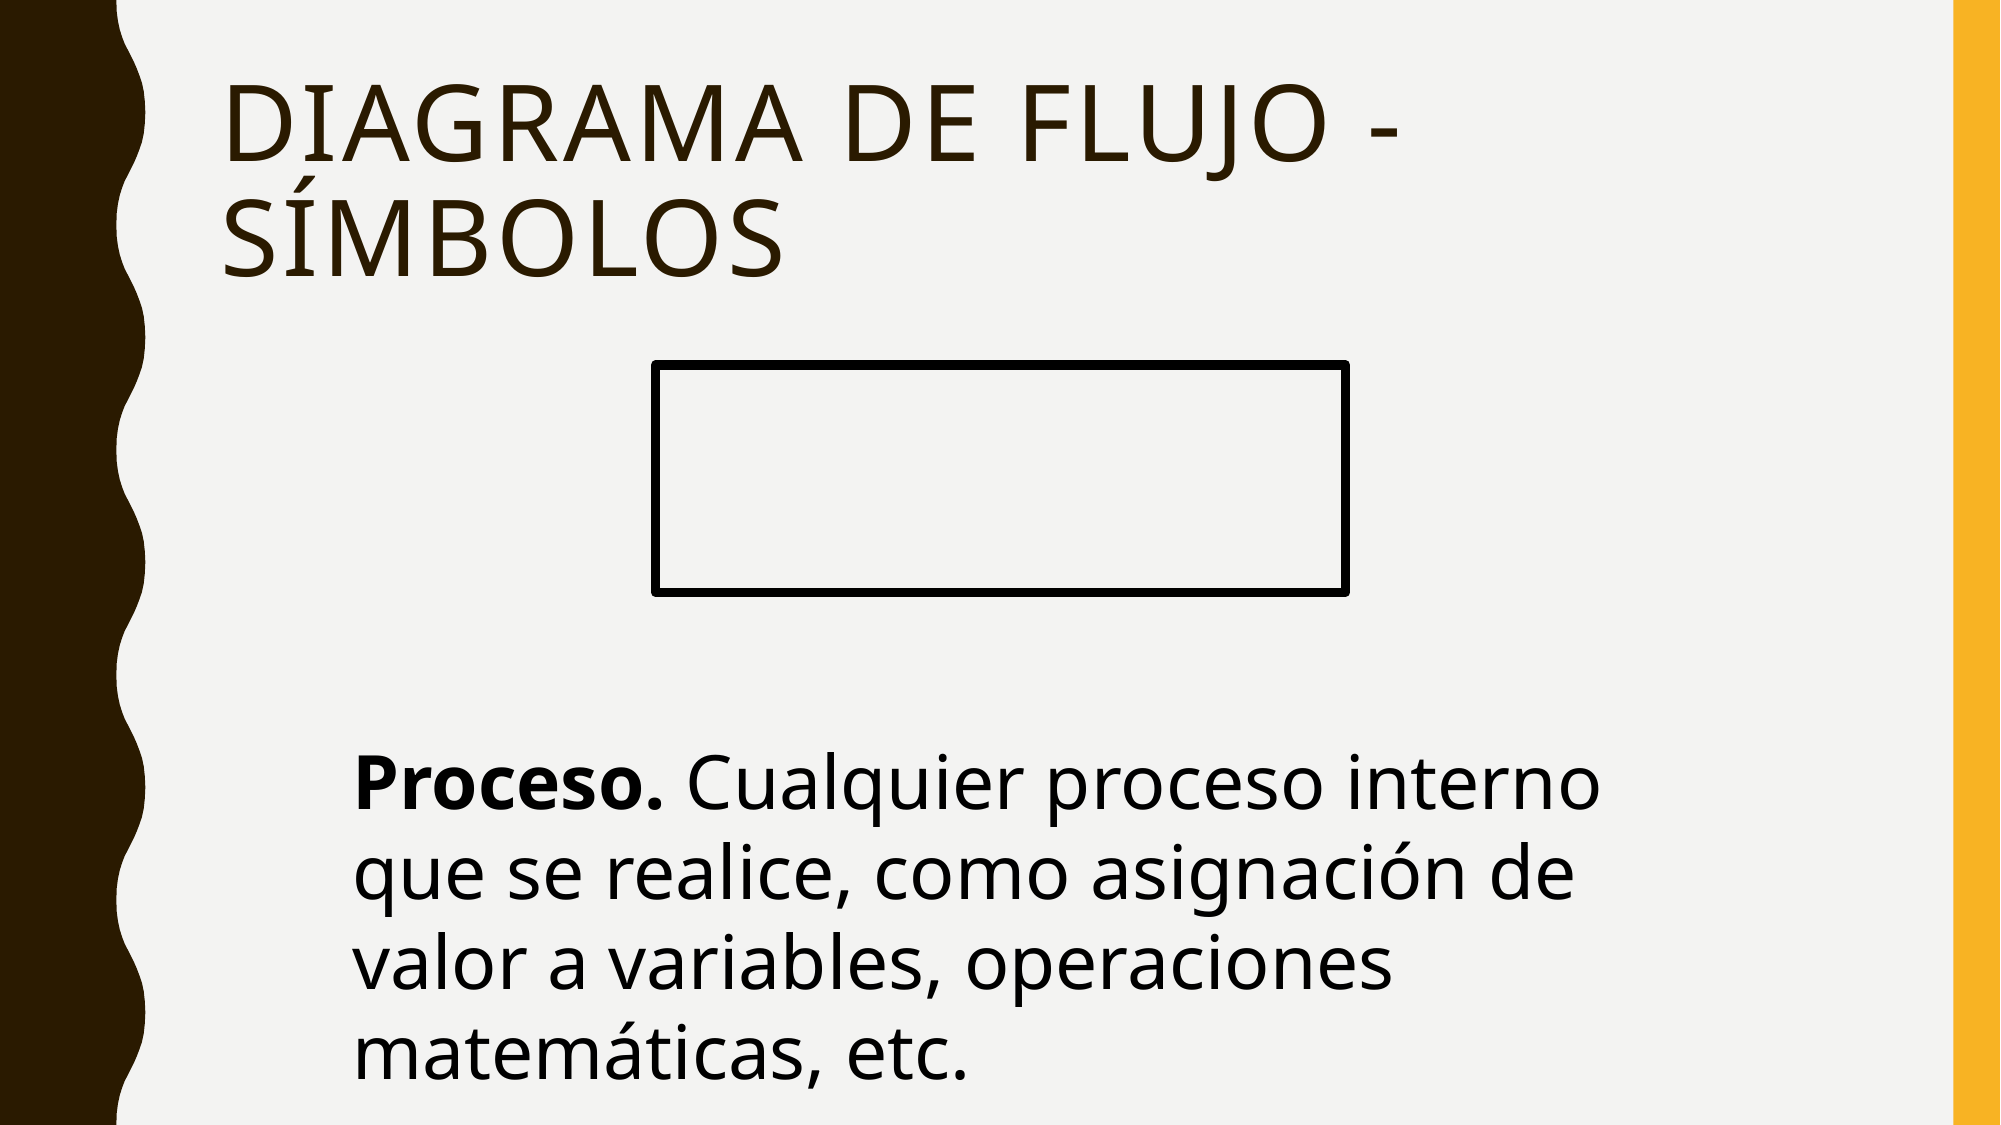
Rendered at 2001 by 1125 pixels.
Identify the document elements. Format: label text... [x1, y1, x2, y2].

text_box [655, 364, 1346, 593]
title Diagrama de flujo - símbolos [205, 62, 1875, 308]
text_box Proceso. Cualquier proceso interno que se realice, como asignación de valor a variables, operaciones matemáticas, etc. [337, 726, 1743, 1102]
